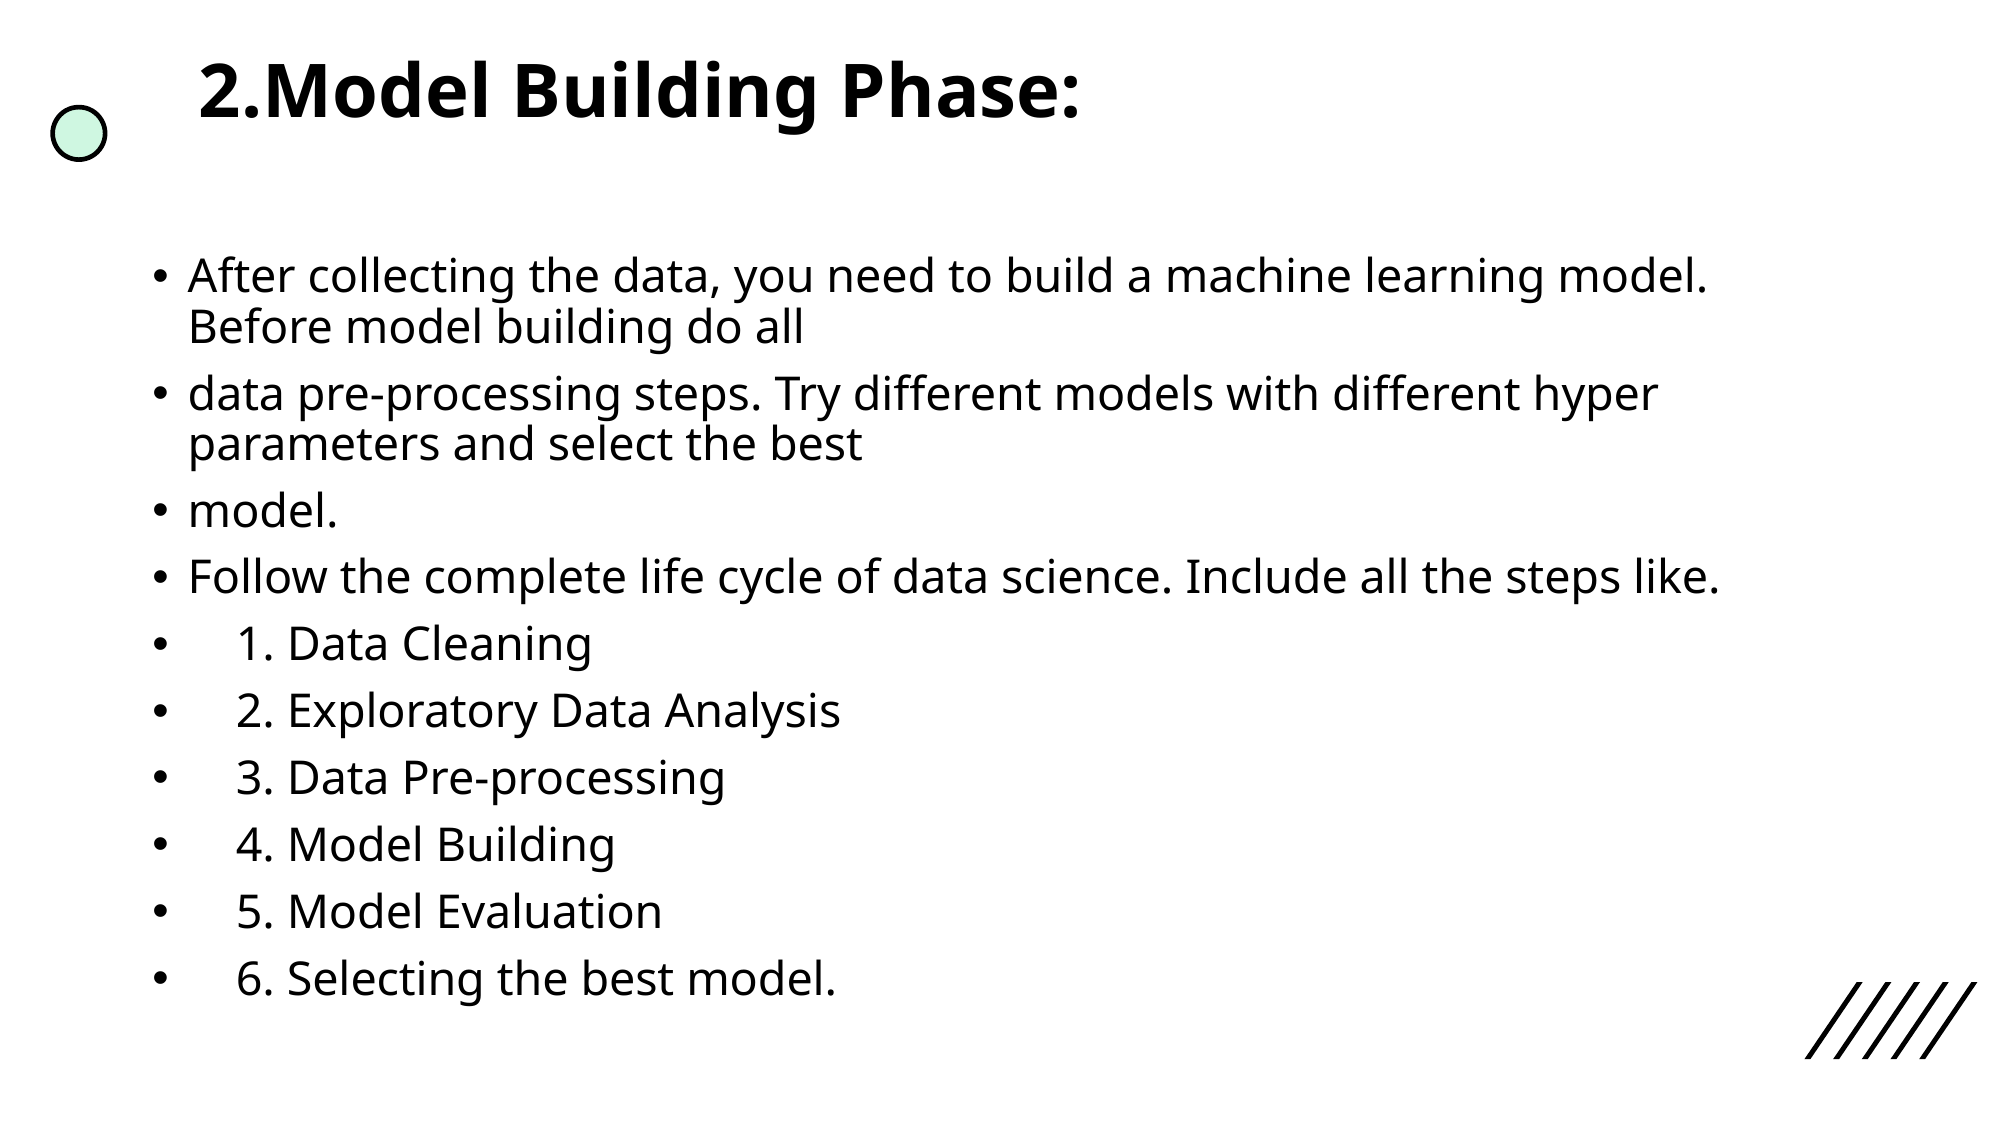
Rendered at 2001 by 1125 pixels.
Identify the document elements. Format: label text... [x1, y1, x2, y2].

title 2.Model Building Phase: [183, 45, 1574, 142]
list After collecting the data, you need to build a machine learning model. Before model building do all data pre-processing steps. Try different models with different hyper parameters and select the best model. Follow the complete life cycle of data science. Include all the steps like. 1. Data Cleaning 2. Exploratory Data Analysis 3. Data Pre-processing 4. Model Building 5. Model Evaluation 6. Selecting the best model. [137, 172, 1863, 1014]
